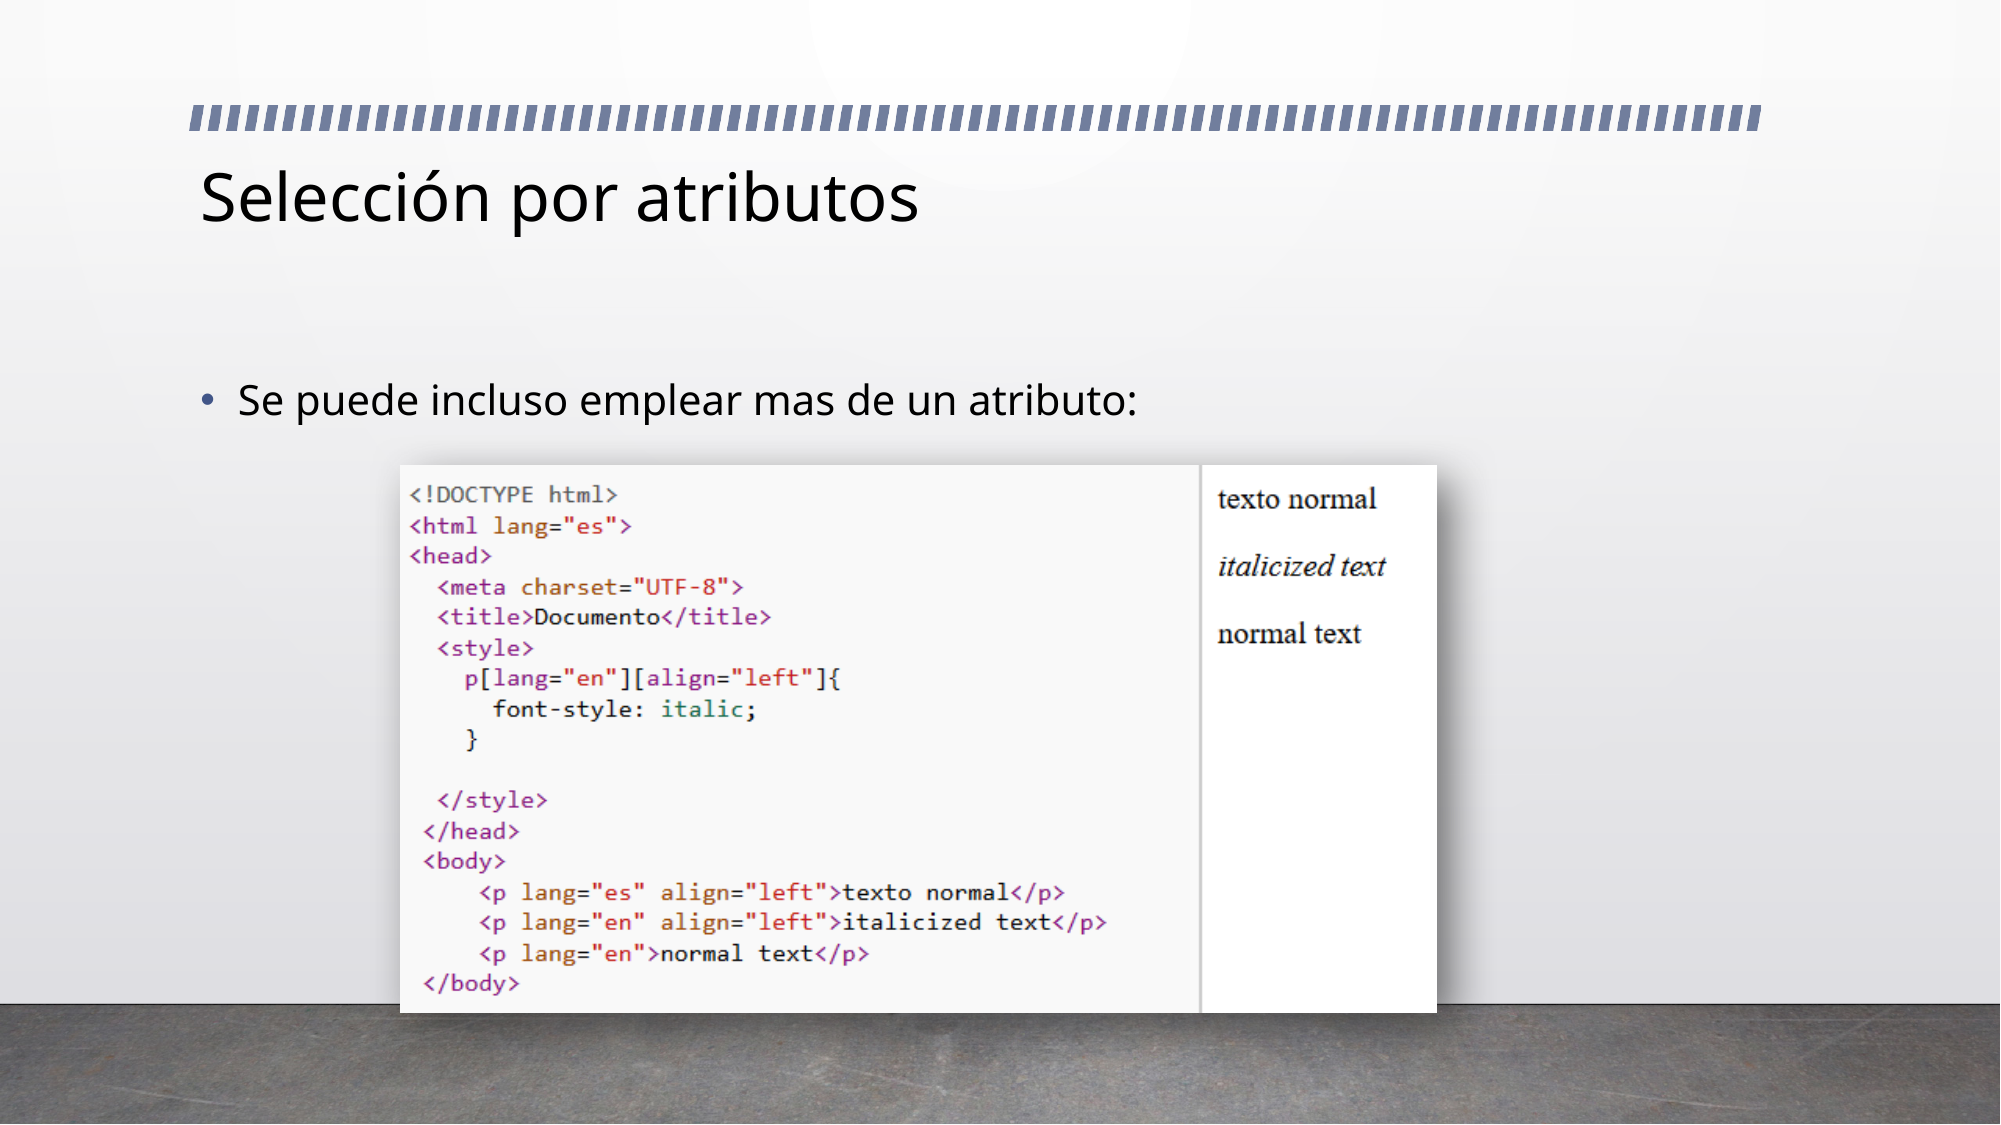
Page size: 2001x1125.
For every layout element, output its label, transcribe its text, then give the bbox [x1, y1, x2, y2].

title Selección por atributos [185, 156, 1761, 329]
list Se puede incluso emplear mas de un atributo: [185, 356, 1761, 897]
picture [0, 465, 2000, 1124]
